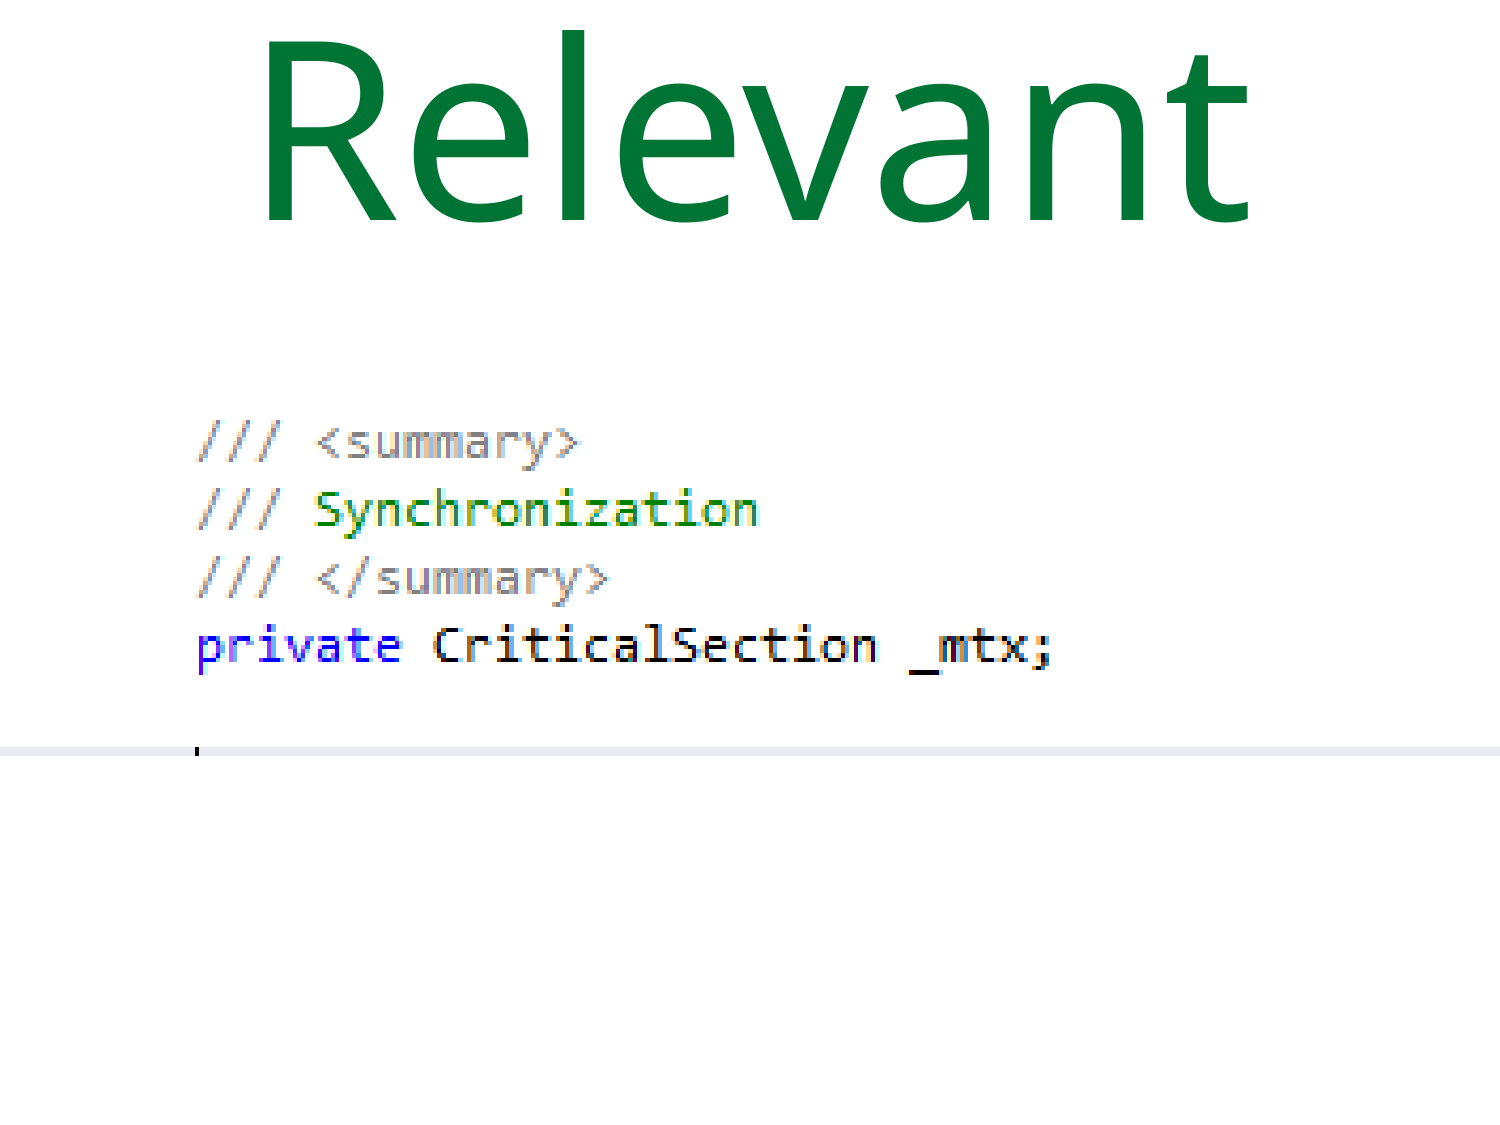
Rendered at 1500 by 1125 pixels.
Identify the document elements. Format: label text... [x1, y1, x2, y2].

title Relevant [0, 0, 1500, 242]
picture [0, 368, 1500, 756]
